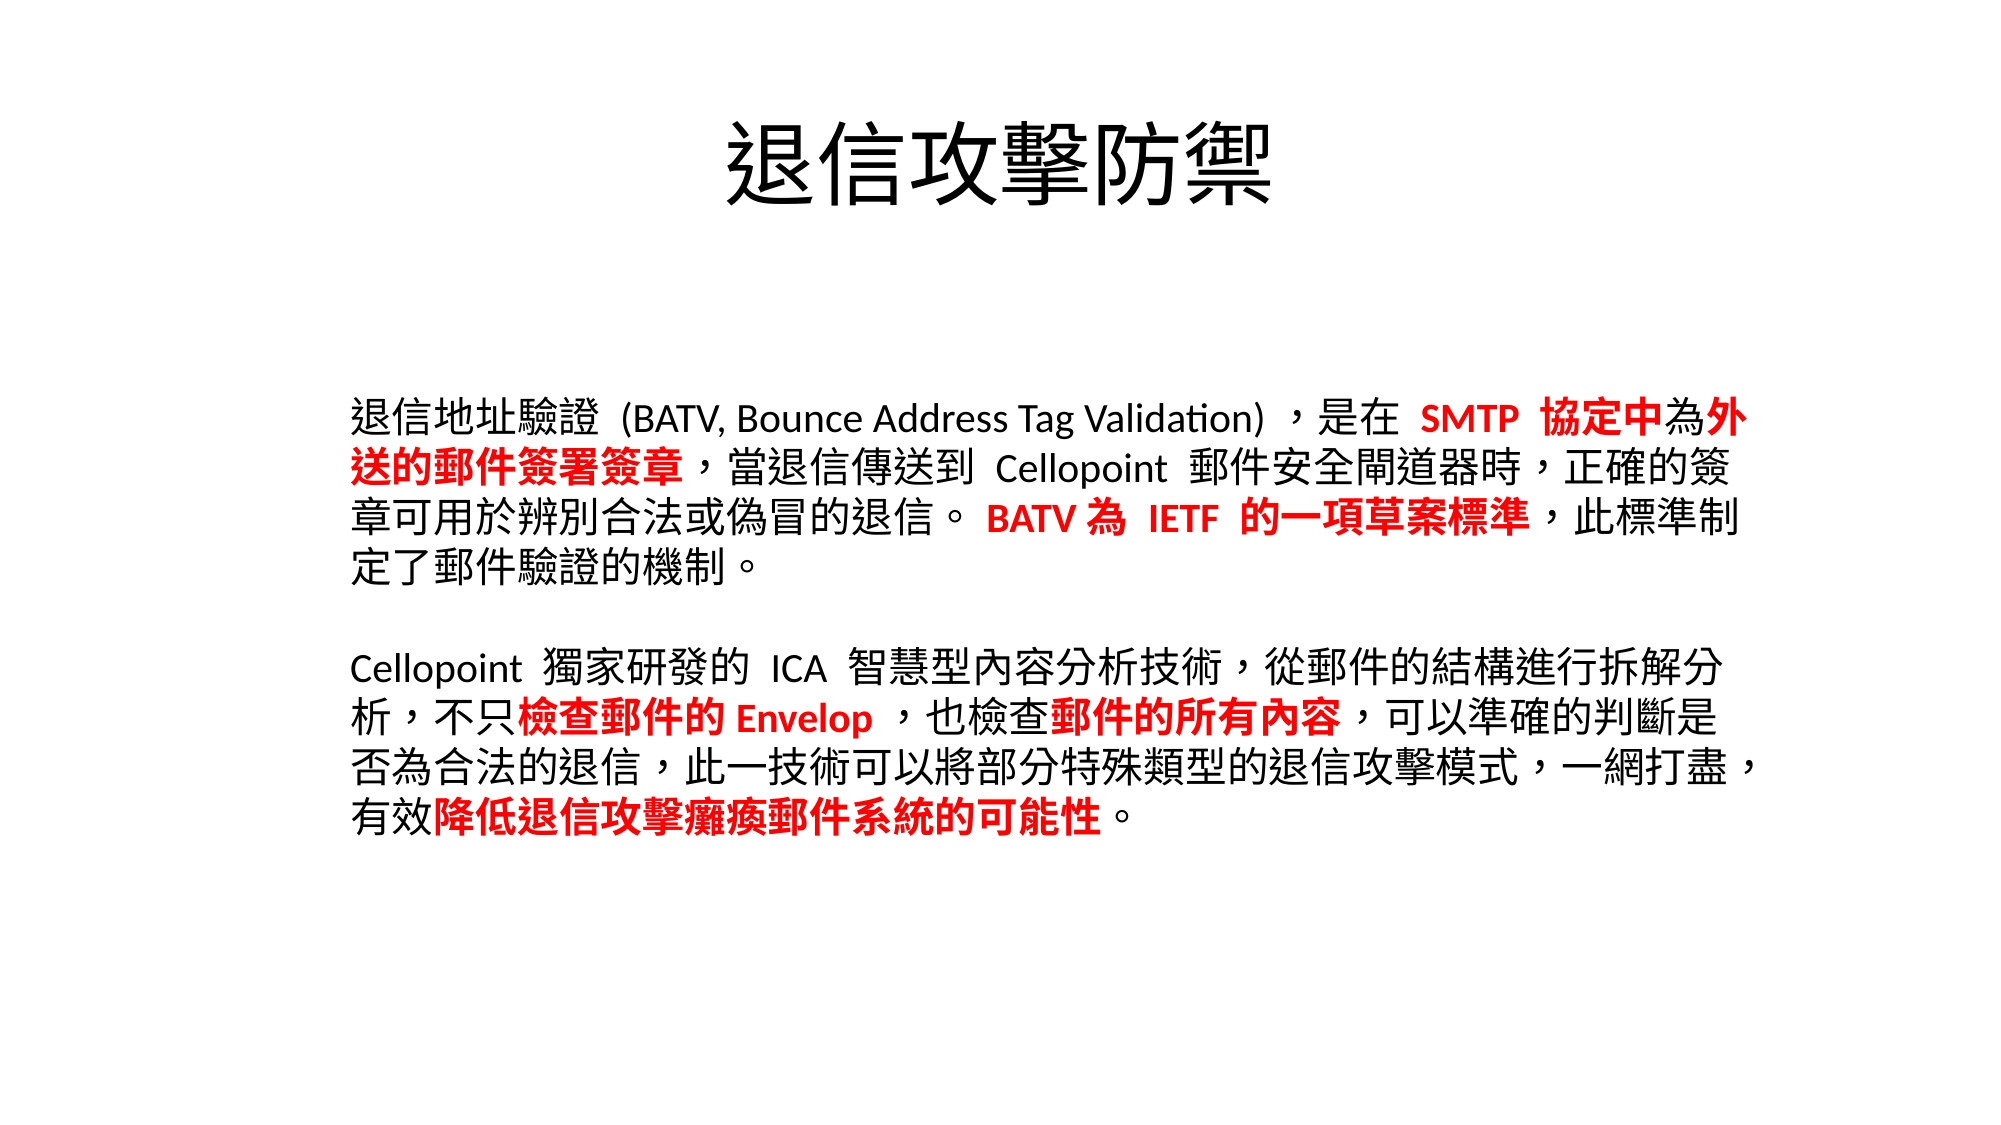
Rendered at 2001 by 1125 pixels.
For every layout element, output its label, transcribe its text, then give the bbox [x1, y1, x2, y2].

title 退信攻擊防禦 [137, 59, 1863, 278]
text_box 退信地址驗證 (BATV, Bounce Address Tag Validation)，是在 SMTP 協定中為外送的郵件簽署簽章，當退信傳送到 Cellopoint 郵件安全閘道器時，正確的簽章可用於辨別合法或偽冒的退信。BATV為 IETF 的一項草案標準，此標準制定了郵件驗證的機制。 Cellopoint 獨家研發的 ICA 智慧型內容分析技術，從郵件的結構進行拆解分析，不只檢查郵件的Envelop，也檢查郵件的所有內容，可以準確的判斷是否為合法的退信，此一技術可以將部分特殊類型的退信攻擊模式，一網打盡，有效降低退信攻擊癱瘓郵件系統的可能性。 [335, 382, 1774, 848]
